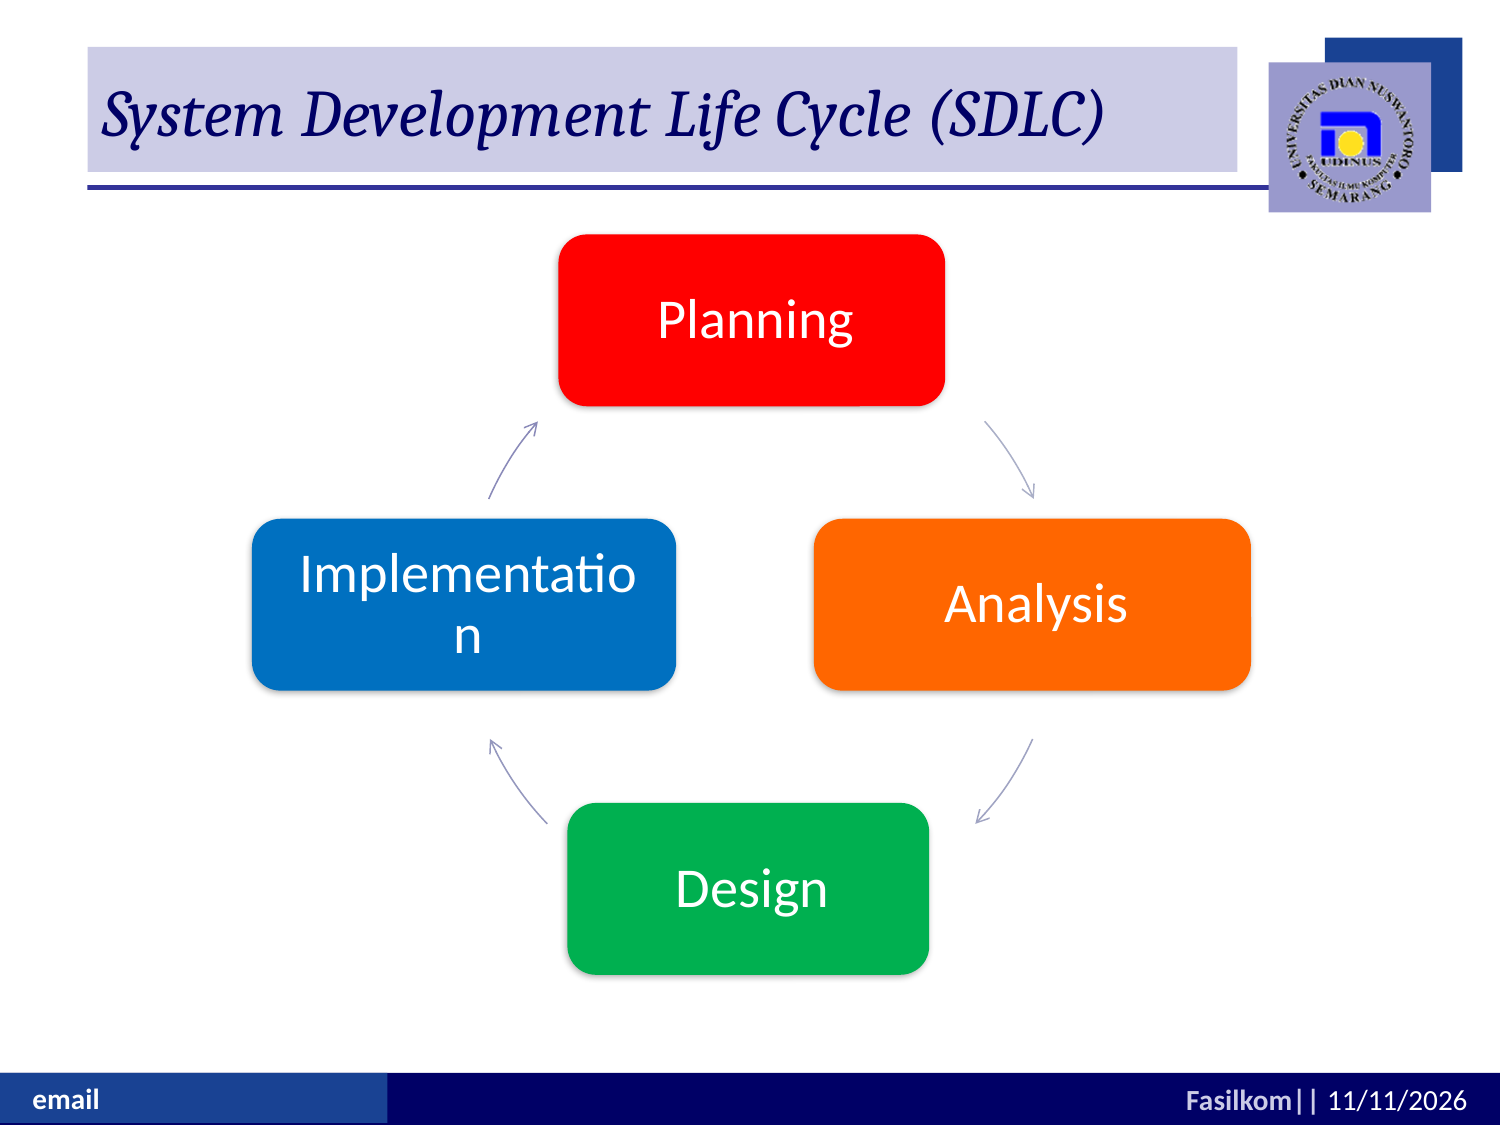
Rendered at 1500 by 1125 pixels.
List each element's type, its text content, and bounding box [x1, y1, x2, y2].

title System Development Life Cycle (SDLC) [87, 46, 1238, 173]
picture [1273, 62, 1427, 216]
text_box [49, 234, 1454, 976]
